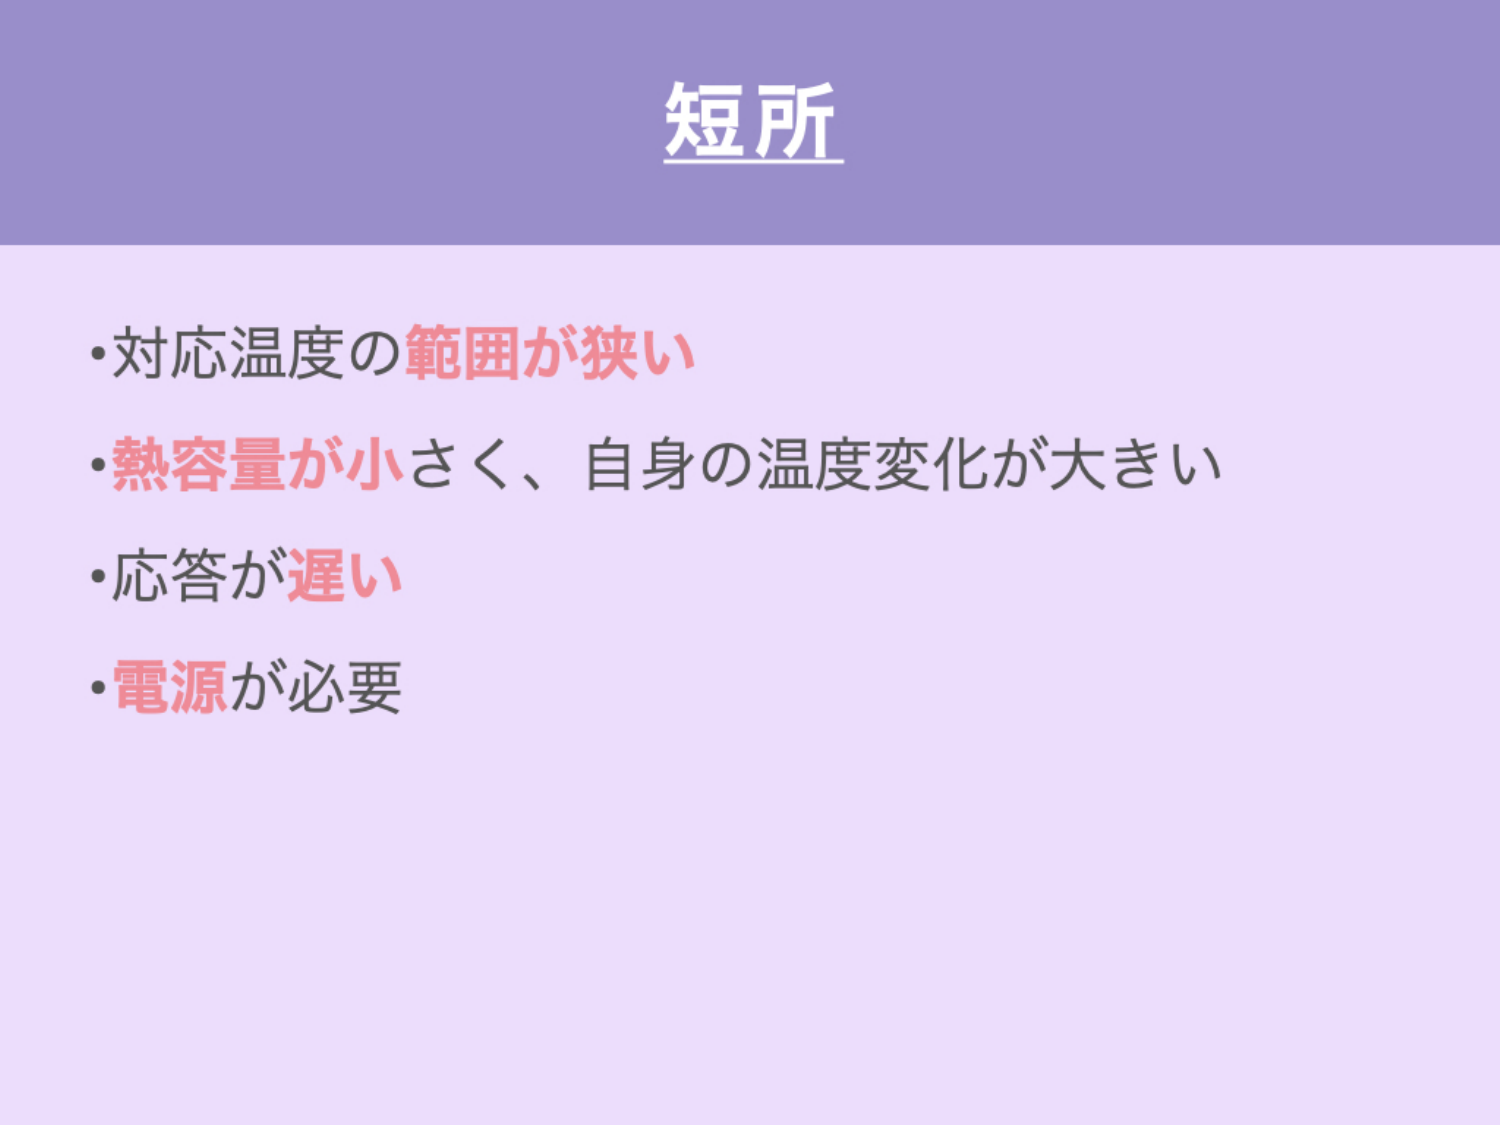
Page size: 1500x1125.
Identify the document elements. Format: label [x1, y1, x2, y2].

list [0, 0, 1500, 1125]
